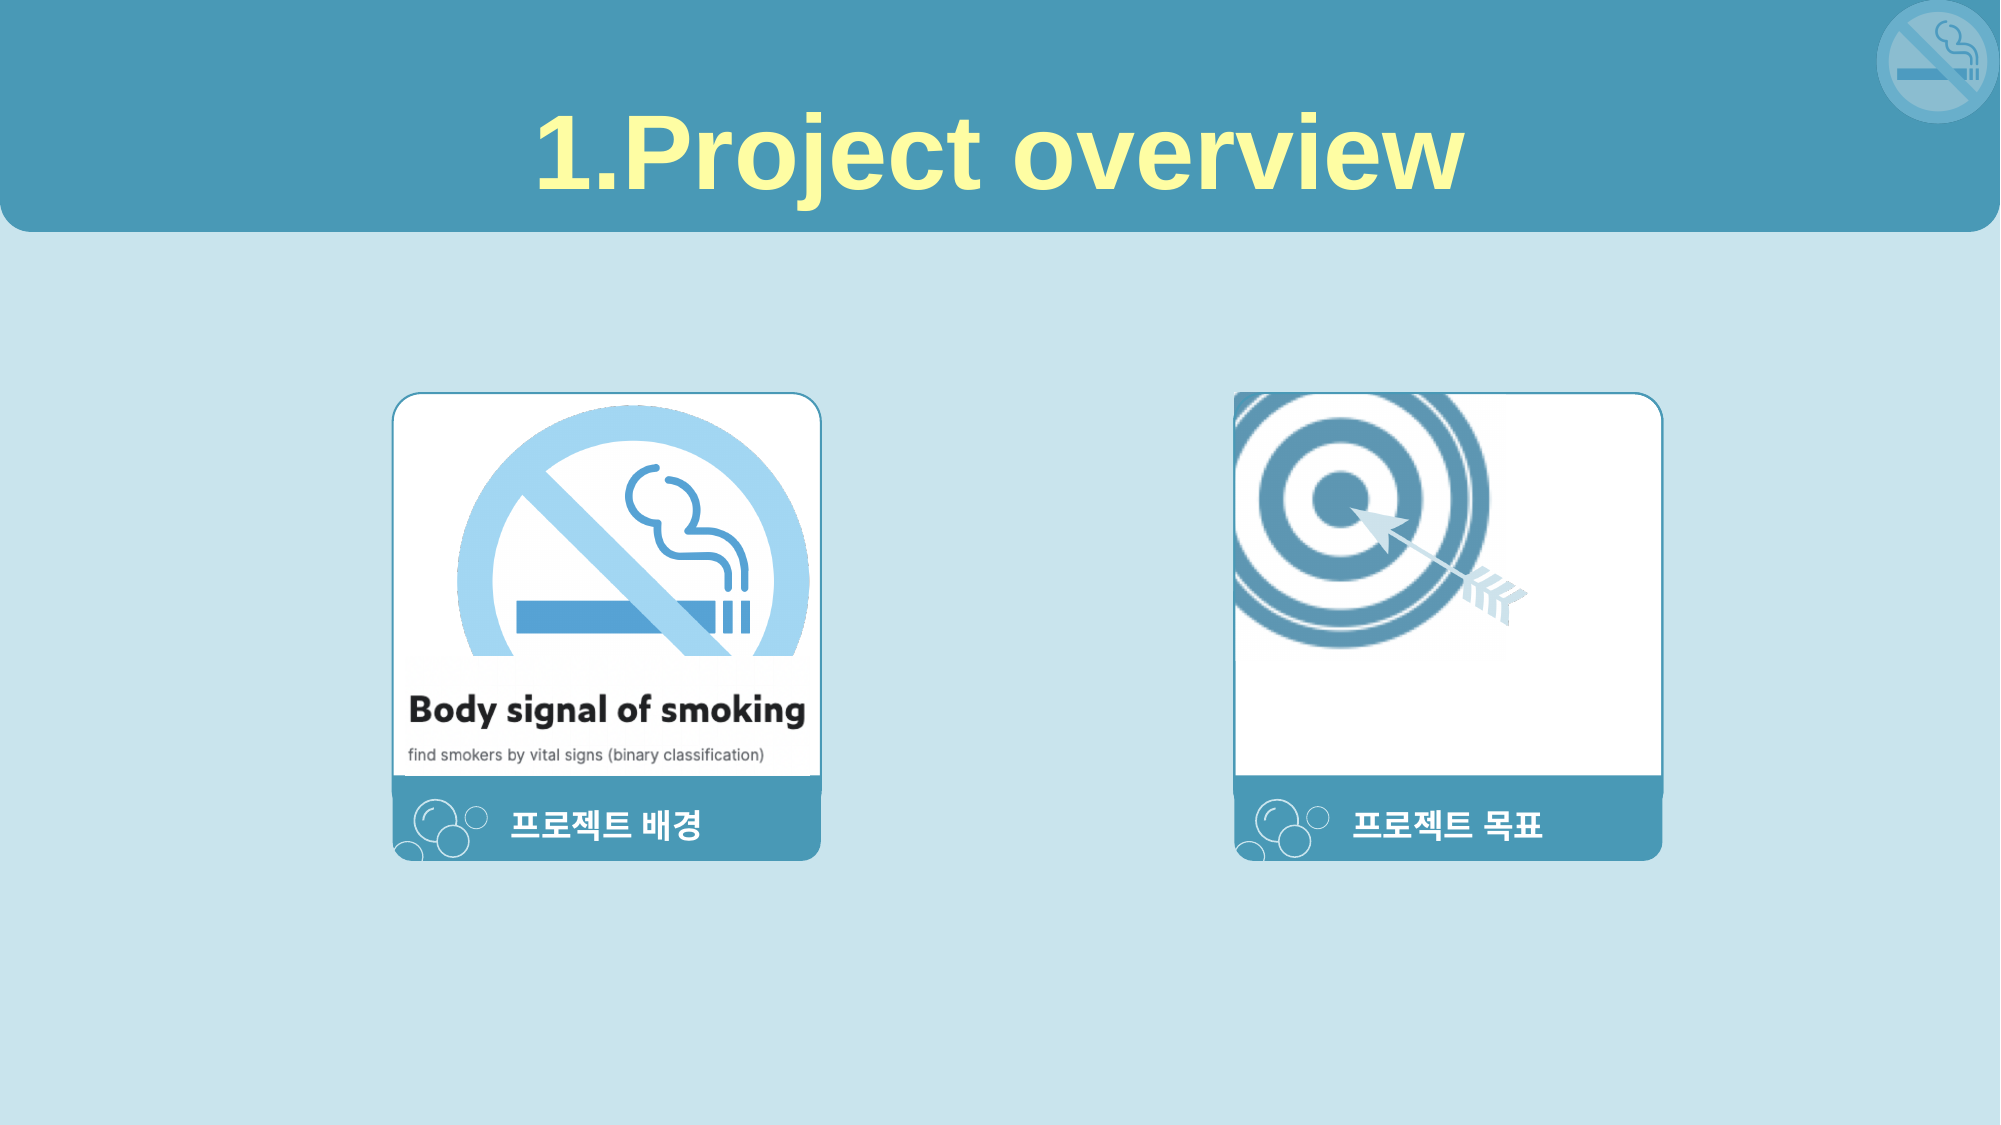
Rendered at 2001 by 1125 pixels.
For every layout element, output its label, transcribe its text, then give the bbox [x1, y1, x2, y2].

text_box [1234, 393, 1663, 775]
picture [1234, 391, 1529, 662]
text_box Project overview [500, 56, 1500, 191]
text_box [0, 0, 2000, 232]
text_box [1234, 775, 1663, 862]
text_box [392, 775, 822, 862]
picture [404, 404, 810, 776]
picture [1875, 0, 2000, 125]
text_box [392, 393, 821, 774]
